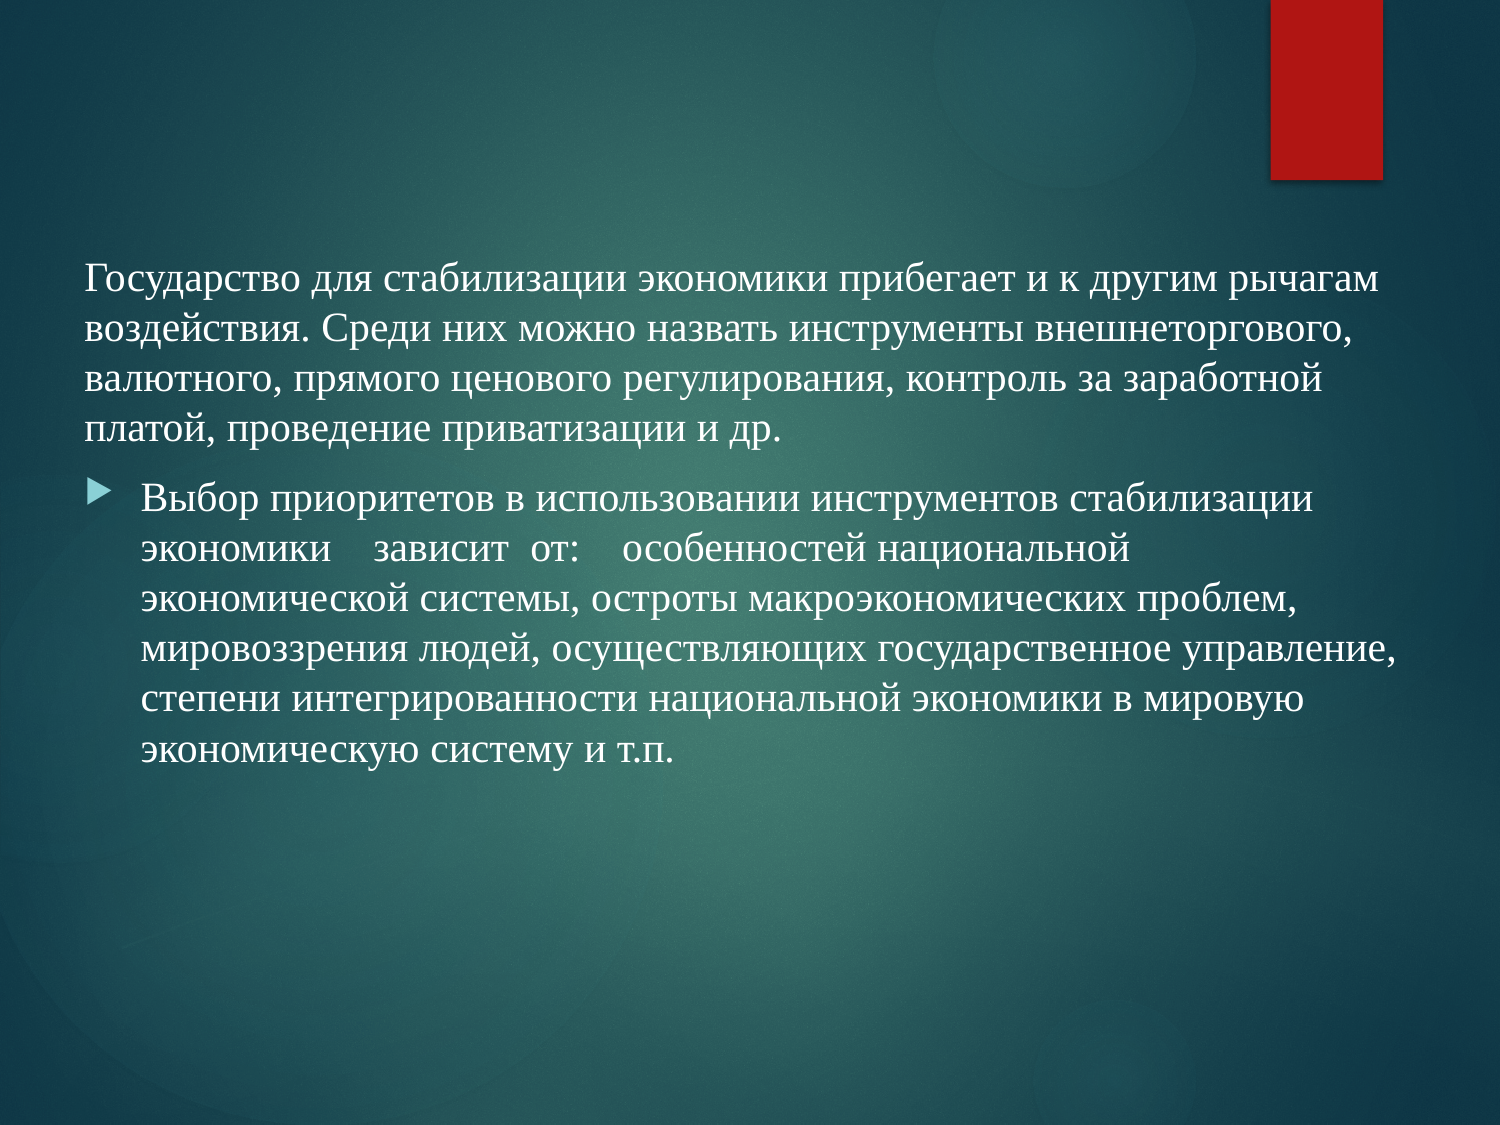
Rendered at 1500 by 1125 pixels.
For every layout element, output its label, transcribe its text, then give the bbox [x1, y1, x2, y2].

list Государство для стабилизации экономики прибегает и к другим рычагам воздействия. Среди них можно назвать инструменты внешнеторгового, валютного, прямого ценового регулирования, контроль за заработной платой, проведение приватизации и др. Выбор приоритетов в использовании инструментов стабилизации экономики зависит от: особенностей национальной экономической системы, остроты макроэкономических проблем, мировоззрения людей, осуществляющих государственное управление, степени интегрированности национальной экономики в мировую экономическую систему и т.п. [69, 241, 1418, 1025]
